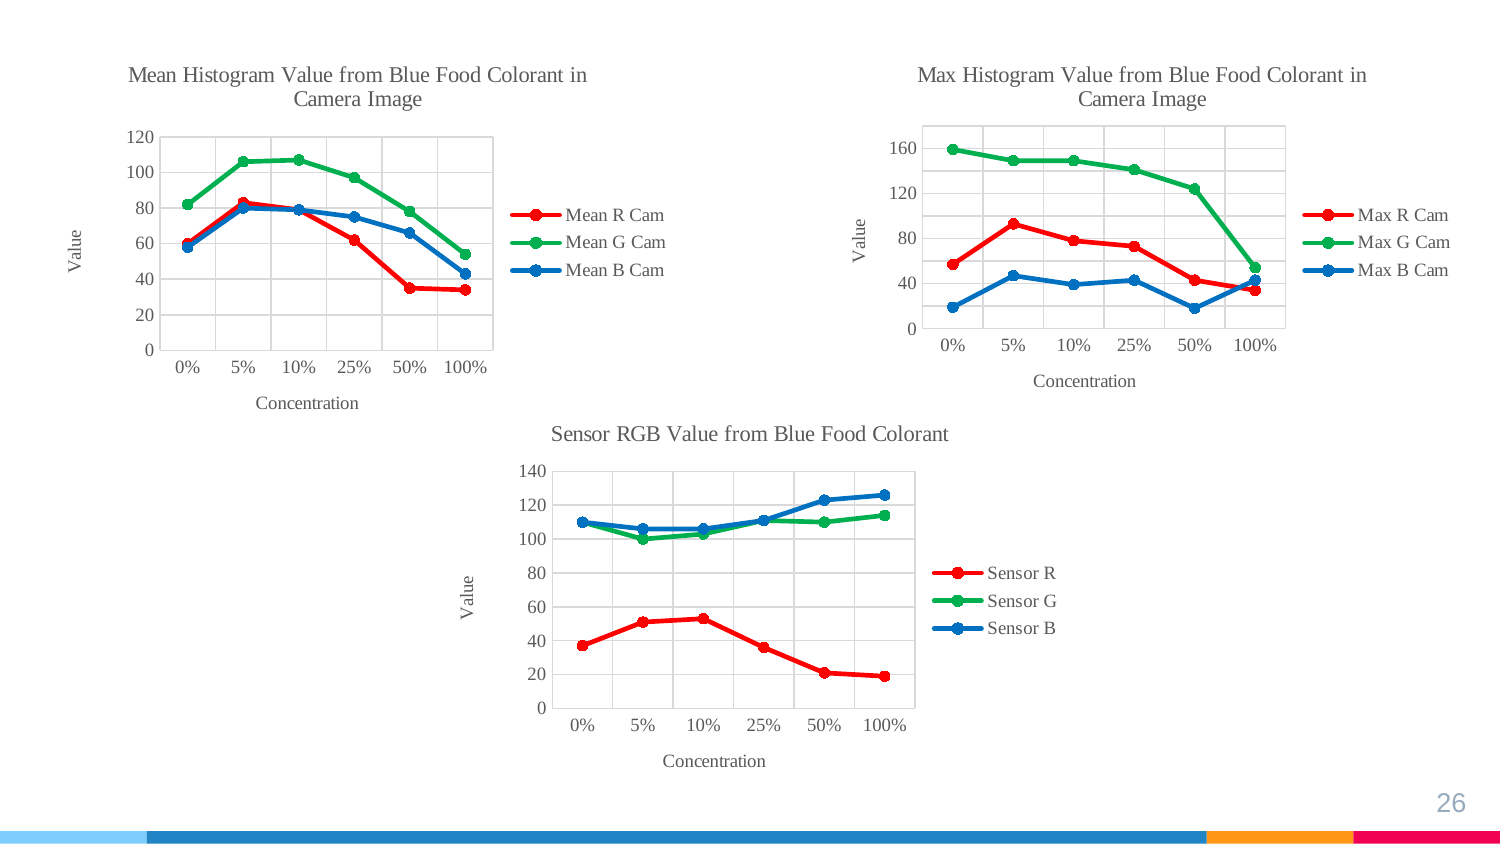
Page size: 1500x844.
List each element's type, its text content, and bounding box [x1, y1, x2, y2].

chart [31, 41, 1469, 803]
slide_number 26 [1391, 770, 1482, 822]
